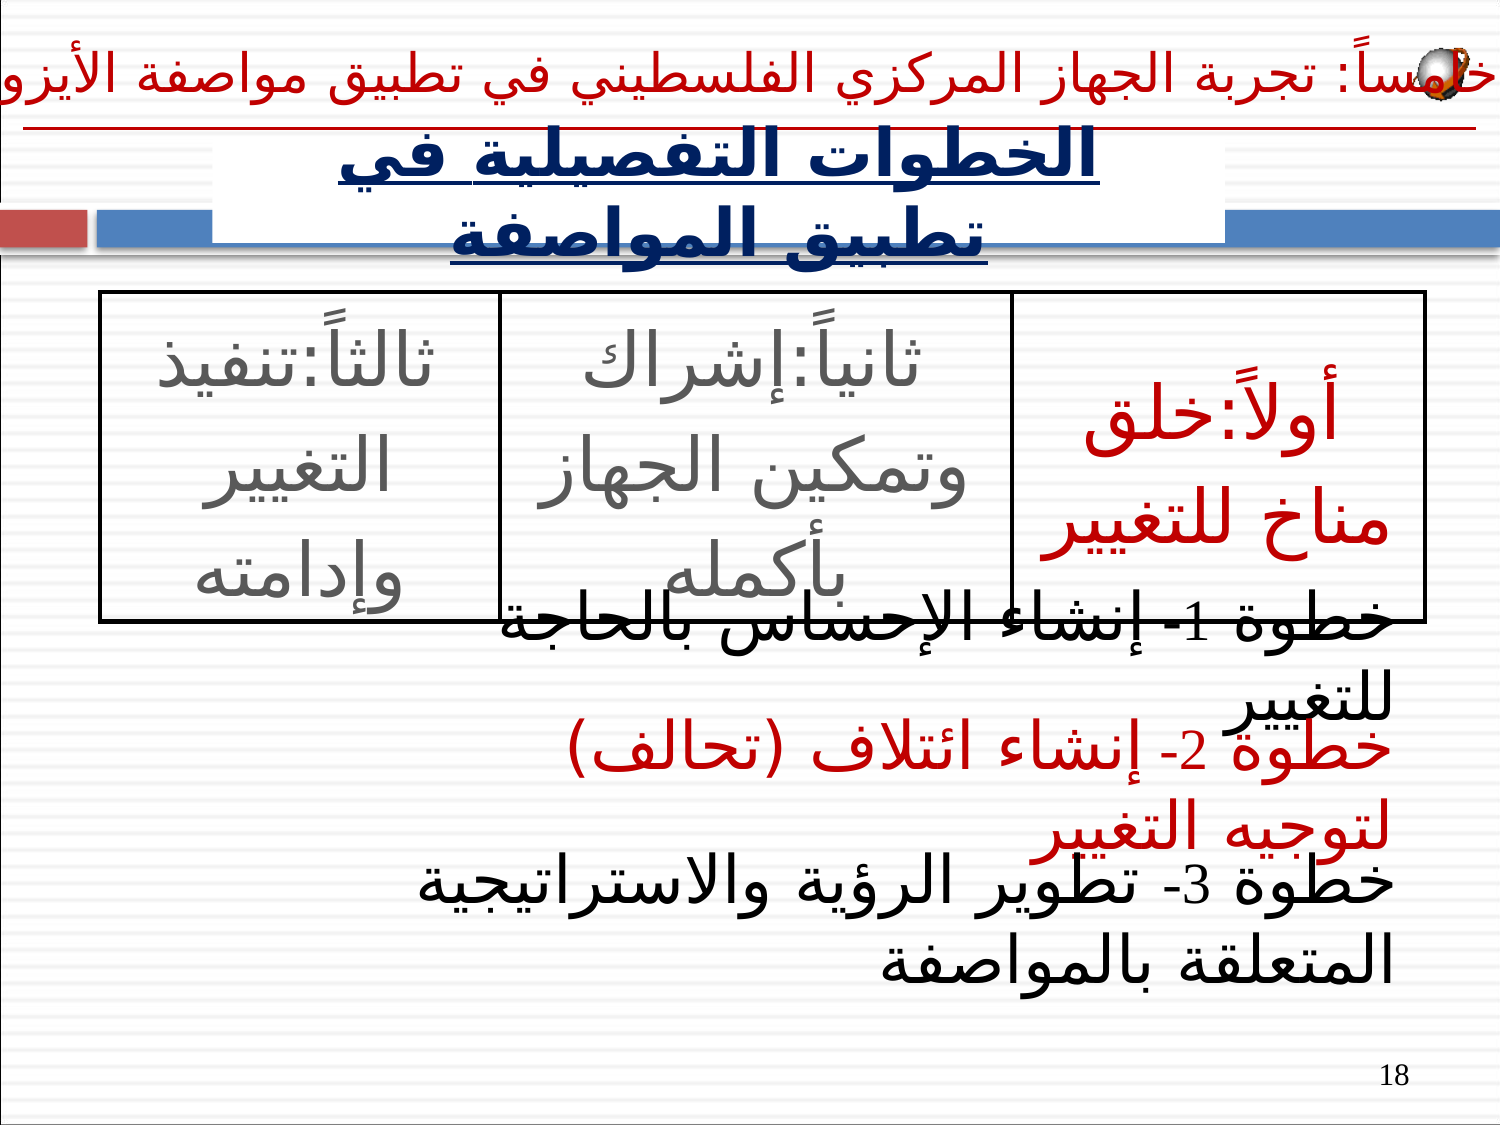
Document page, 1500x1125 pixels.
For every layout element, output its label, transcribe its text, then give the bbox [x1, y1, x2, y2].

text_box خطوة 1- إنشاء الإحساس بالحاجة للتغيير [465, 566, 1413, 742]
text_box الخطوات التفصيلية في تطبيق المواصفة [212, 139, 1225, 243]
text_box خطوة 2- إنشاء ائتلاف (تحالف) لتوجيه التغيير [462, 695, 1410, 829]
table_header ثالثاً:تنفيذ التغيير وإدامته [102, 294, 498, 619]
table_header أولاً:خلق مناخ للتغيير [1014, 294, 1423, 619]
picture [0, 0, 1500, 202]
slide_number 18 [1337, 1042, 1425, 1103]
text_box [0, 30, 1476, 113]
text_box خطوة 3- تطوير الرؤية والاستراتيجية المتعلقة بالمواصفة [187, 829, 1413, 1004]
picture [0, 255, 1500, 1125]
table_header ثانياً:إشراك وتمكين الجهاز بأكمله [502, 294, 1010, 566]
picture [1476, 76, 1487, 85]
